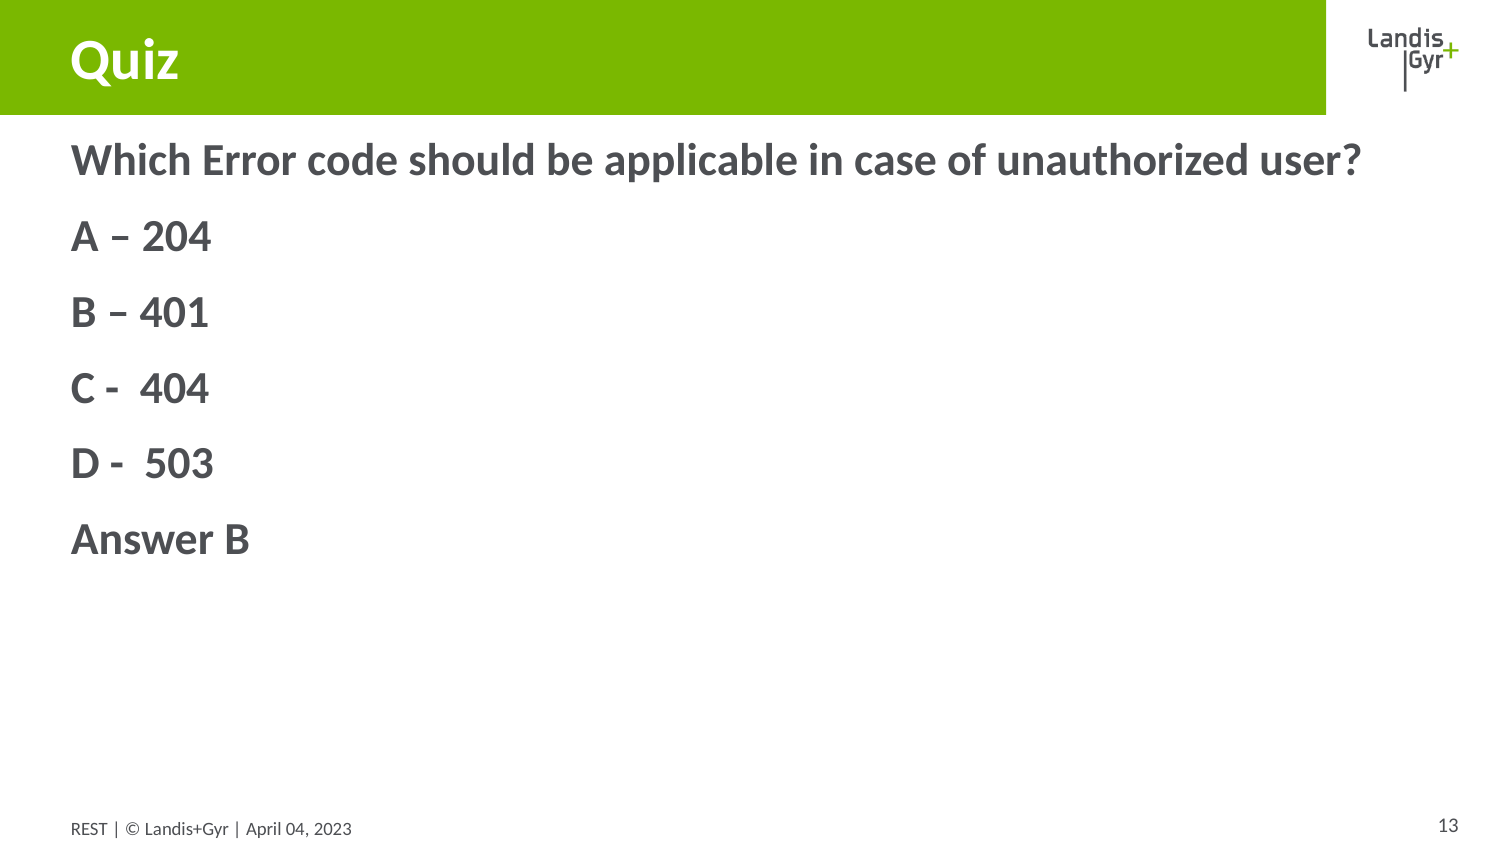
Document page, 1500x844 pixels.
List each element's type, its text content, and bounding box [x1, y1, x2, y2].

title Quiz [59, 5, 1235, 107]
slide_number 13 [1381, 809, 1471, 839]
list Which Error code should be applicable in case of unauthorized user? A – 204 B – 401 C - 404 D - 503 Answer B [59, 124, 1406, 774]
picture [1345, 5, 1482, 92]
